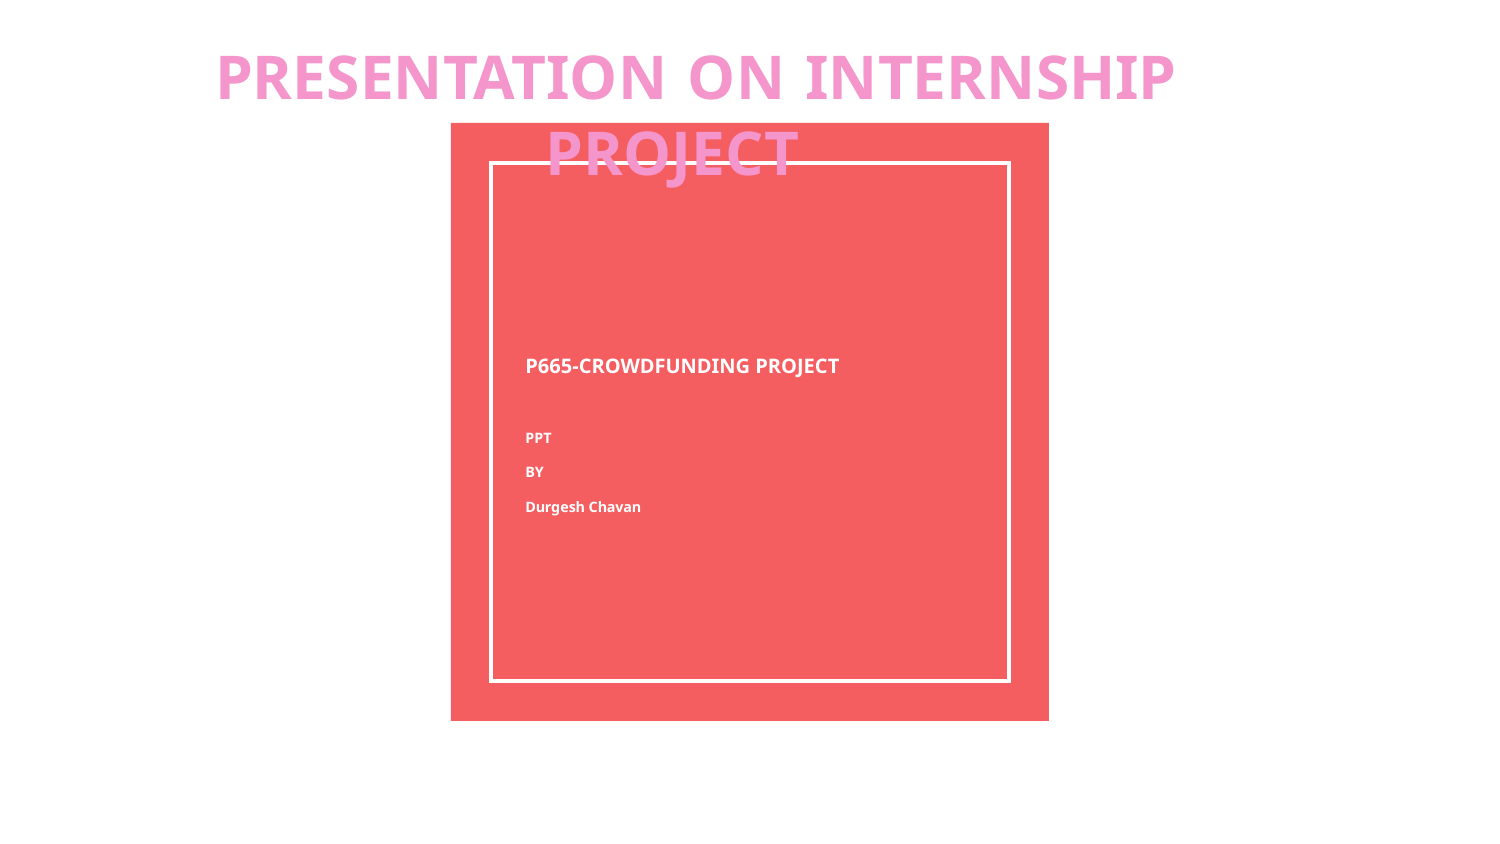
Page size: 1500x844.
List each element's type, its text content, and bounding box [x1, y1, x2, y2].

text_box PRESENTATION ON INTERNSHIP PROJECT [23, 7, 1323, 203]
subtitle P665-CROWDFUNDING PROJECT PPT BY Durgesh Chavan [510, 218, 1037, 537]
